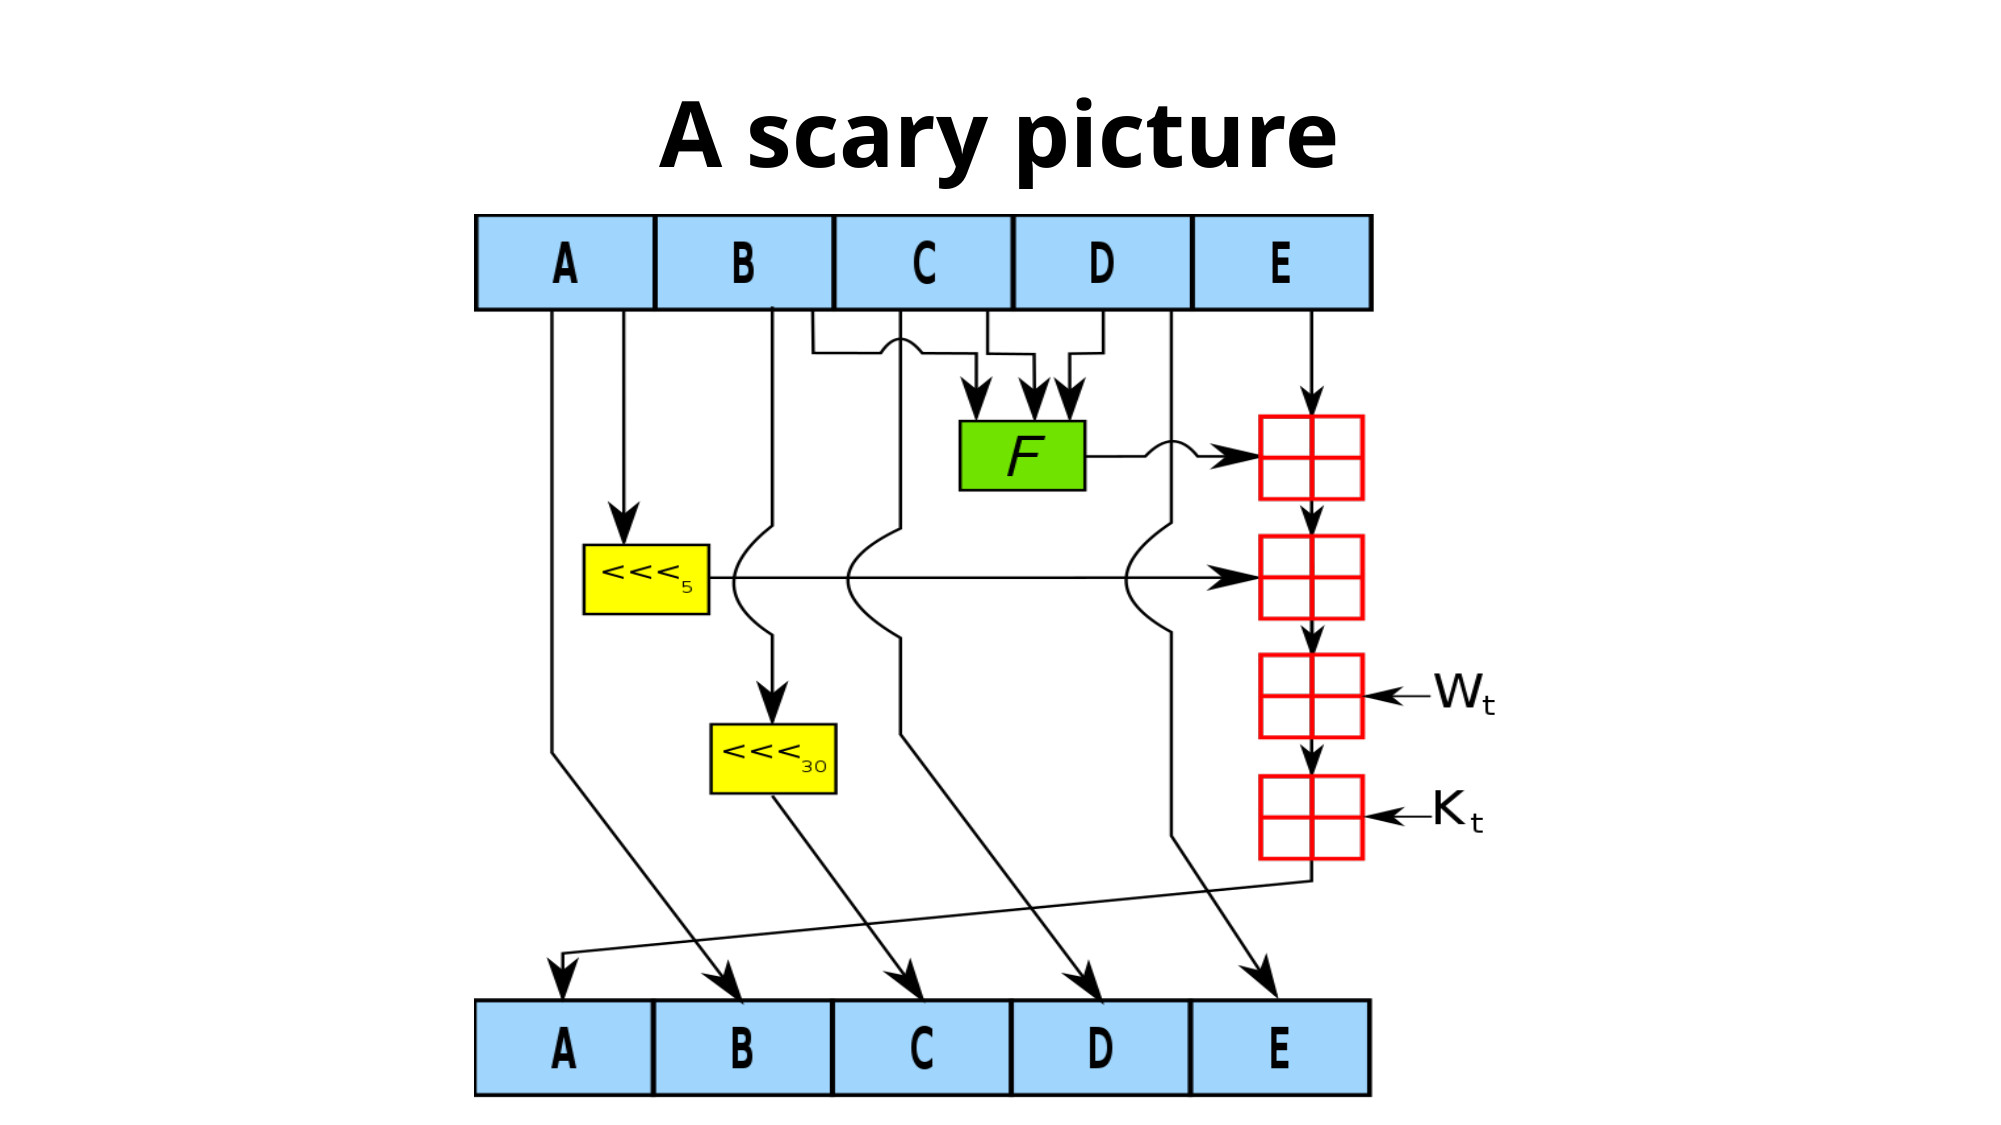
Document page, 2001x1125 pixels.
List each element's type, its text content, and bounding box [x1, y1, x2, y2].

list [474, 214, 1525, 1098]
title A scary picture [137, 59, 1863, 215]
